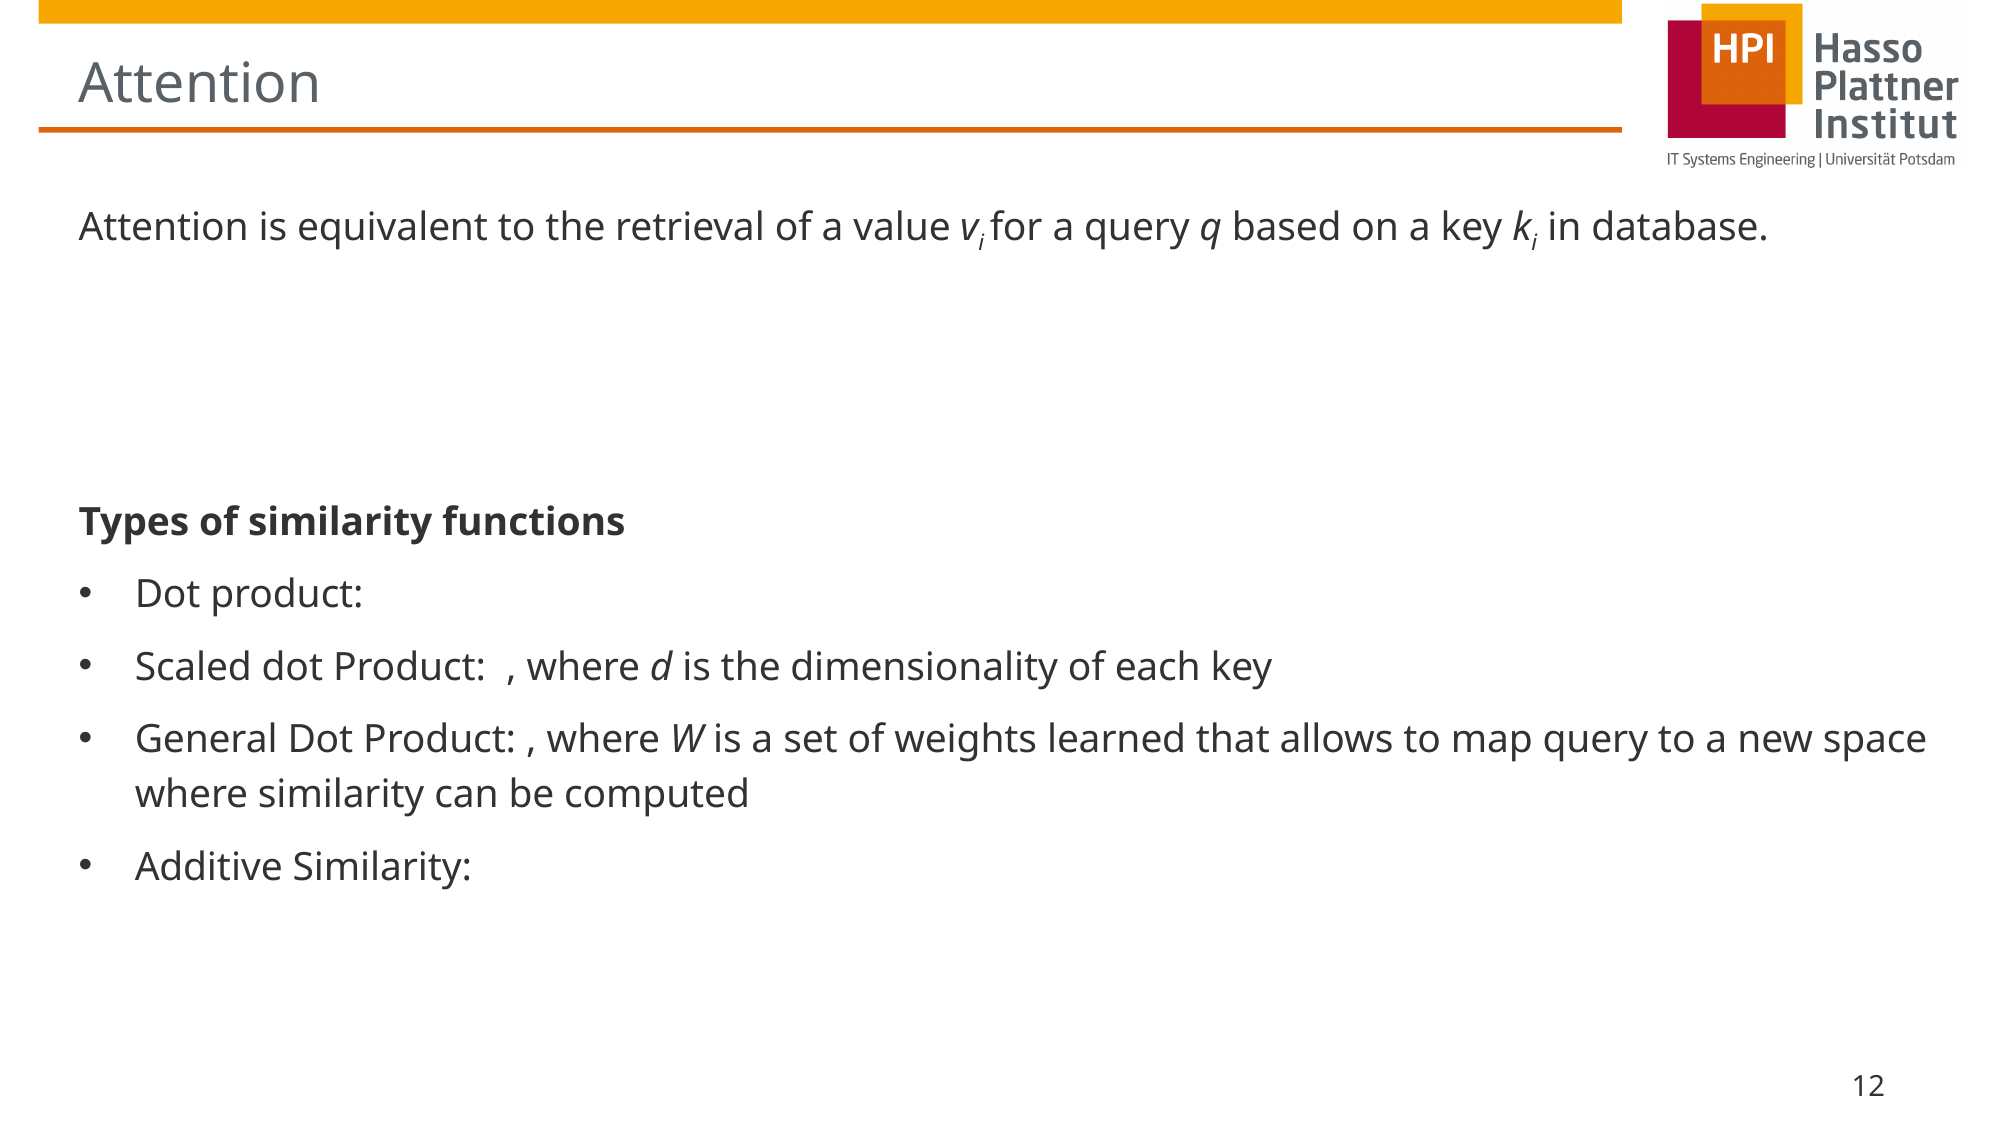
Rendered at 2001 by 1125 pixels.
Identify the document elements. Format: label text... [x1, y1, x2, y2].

title Attention [78, 23, 1583, 115]
slide_number 12 [1834, 1064, 1961, 1107]
picture [1664, 0, 1965, 170]
